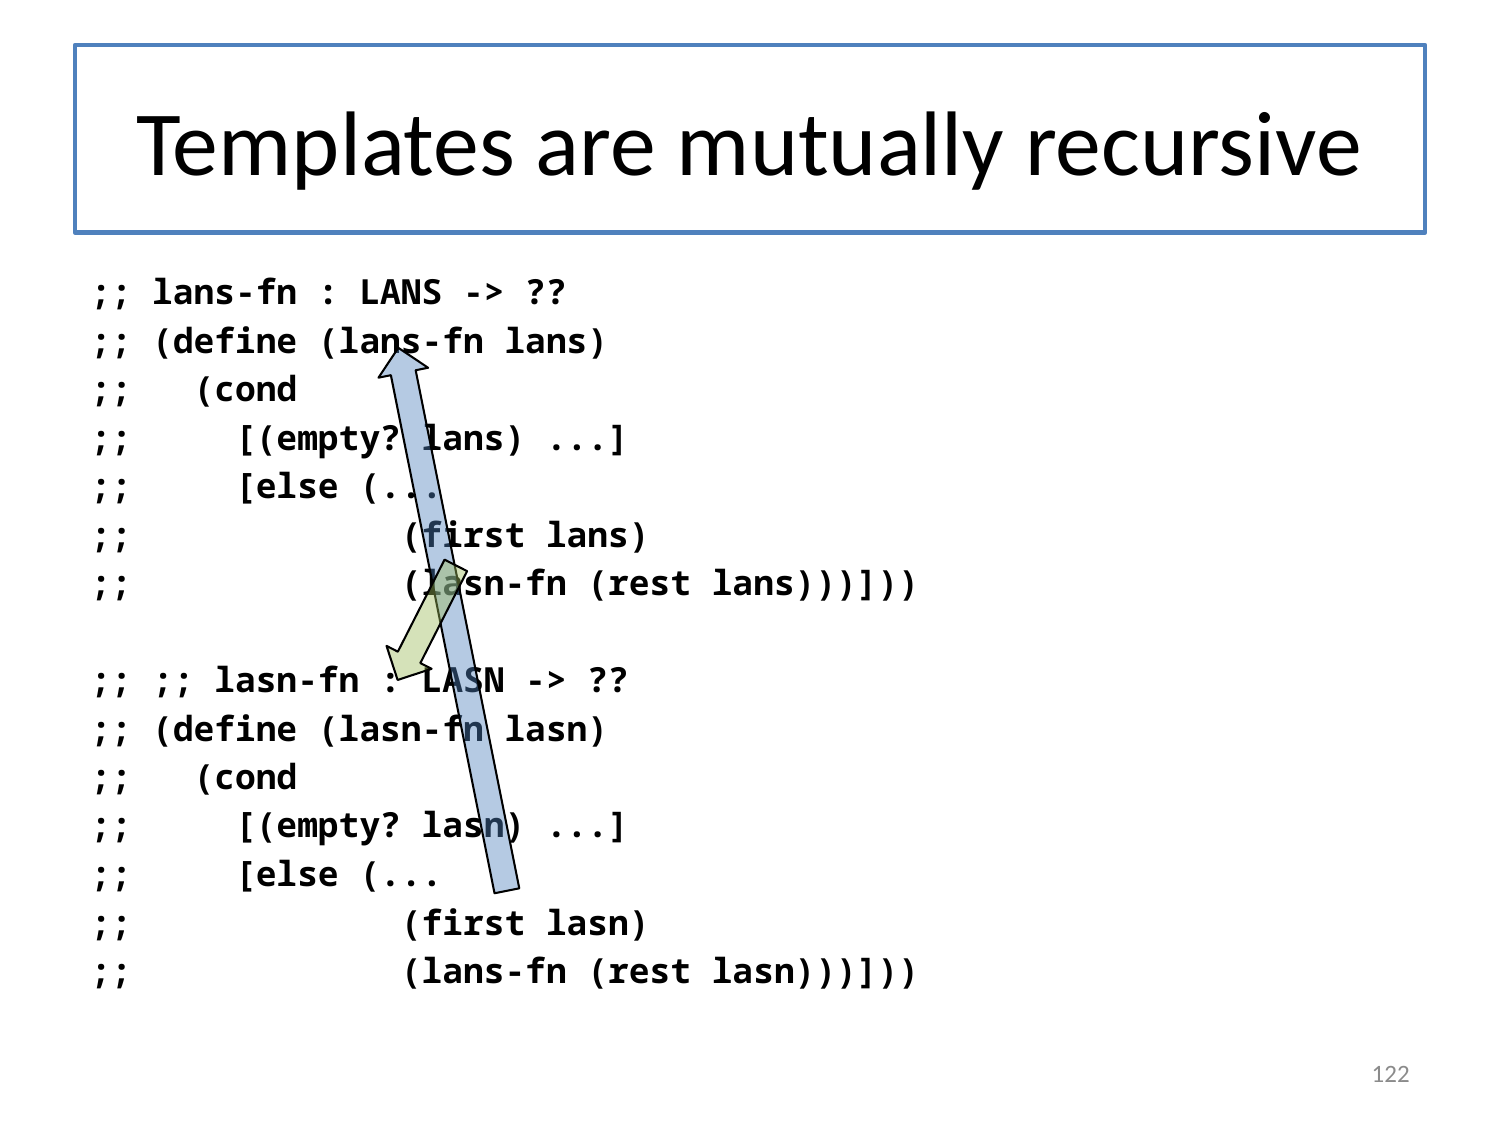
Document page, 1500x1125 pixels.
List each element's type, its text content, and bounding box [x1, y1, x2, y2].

text_box [376, 345, 457, 582]
list ;; lans-fn : LANS -> ?? ;; (define (lans-fn lans) ;; (cond ;; [(empty? lans) ...] ;; [else (... ;; (first lans) ;; (lasn-fn (rest lans)))])) ;; ;; lasn-fn : LASN -> ?? ;; (define (lasn-fn lasn) ;; (cond ;; [(empty? lasn) ...] ;; [else (... ;; (first lasn) ;; (lans-fn (rest lasn)))])) [75, 262, 1425, 1005]
text_box [384, 557, 470, 682]
slide_number 122 [1074, 1042, 1425, 1103]
text_box [440, 588, 522, 896]
title Templates are mutually recursive [73, 43, 1427, 235]
